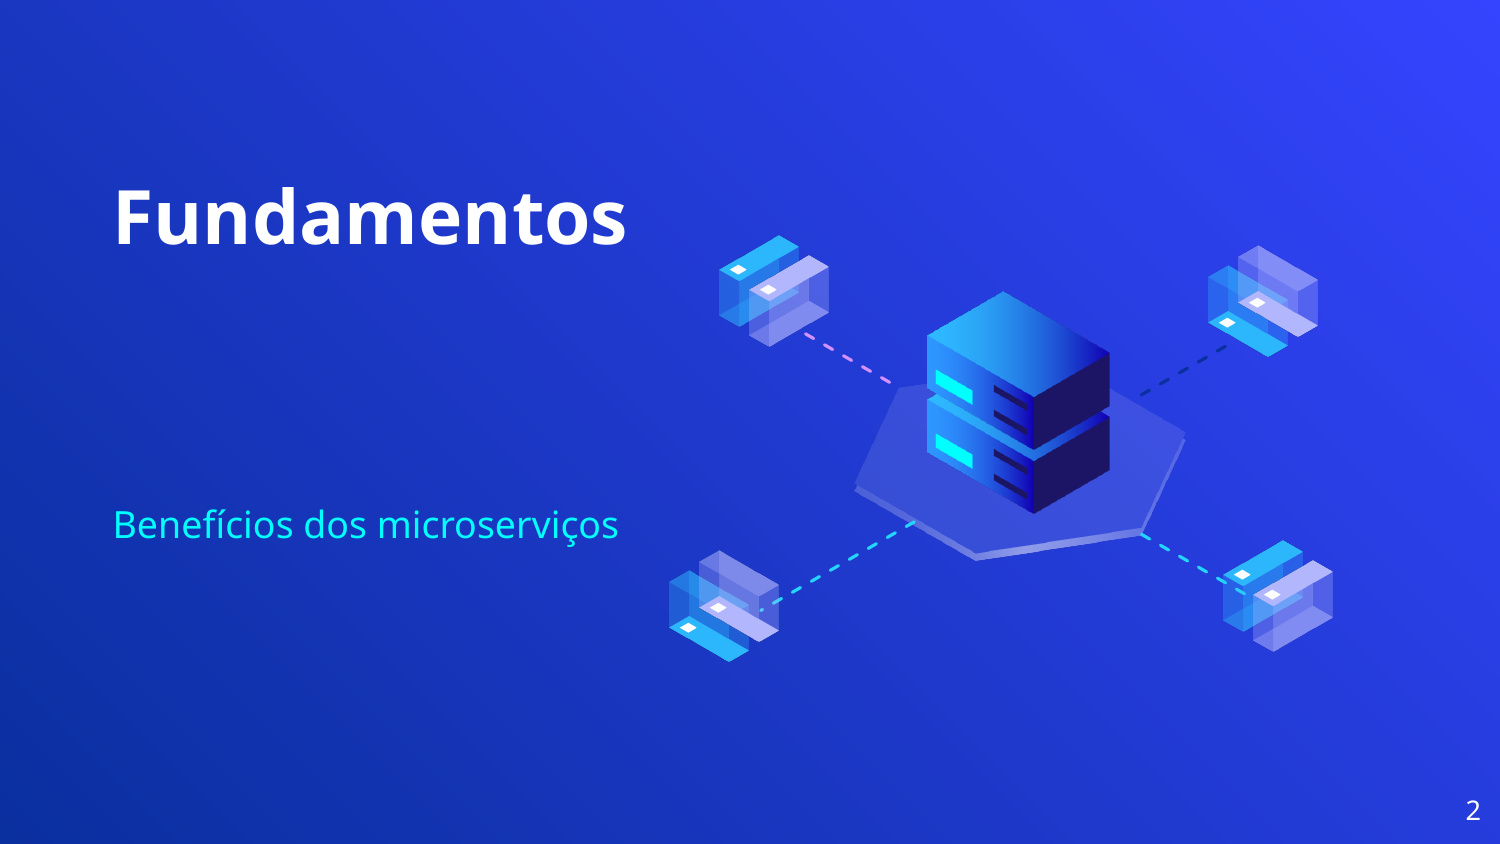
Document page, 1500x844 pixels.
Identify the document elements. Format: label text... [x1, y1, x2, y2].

picture [668, 550, 779, 662]
subtitle Benefícios dos microserviços [112, 494, 660, 598]
picture [854, 291, 1186, 562]
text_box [805, 333, 898, 388]
slide_number ‹#› [1391, 779, 1482, 844]
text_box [760, 521, 915, 611]
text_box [1141, 534, 1251, 598]
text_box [1133, 346, 1226, 400]
picture [1223, 540, 1333, 652]
picture [719, 235, 829, 347]
picture [1208, 244, 1318, 357]
title Fundamentos [112, 169, 708, 495]
